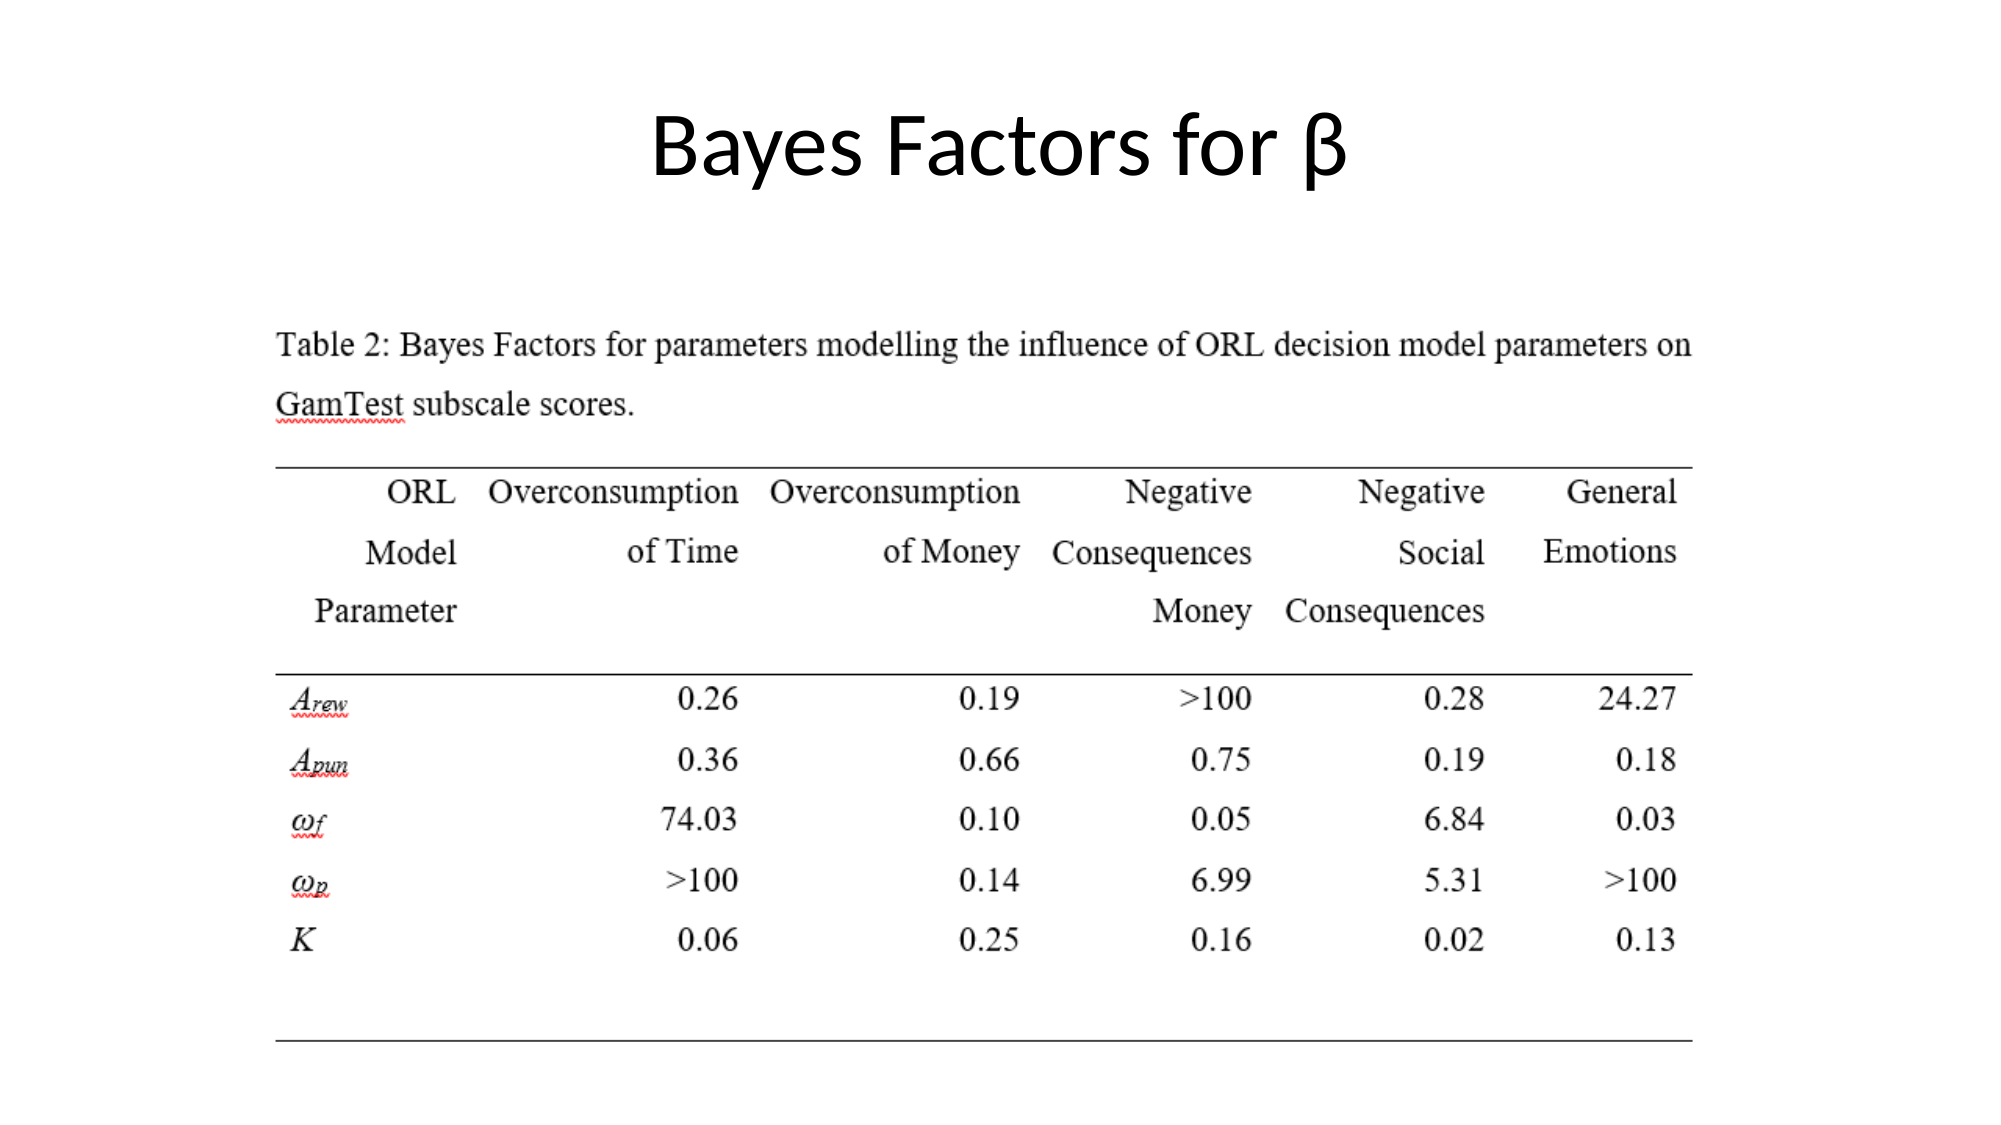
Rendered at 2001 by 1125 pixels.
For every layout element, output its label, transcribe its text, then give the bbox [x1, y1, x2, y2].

title Bayes Factors for β [99, 45, 1900, 233]
picture [243, 292, 1732, 1078]
